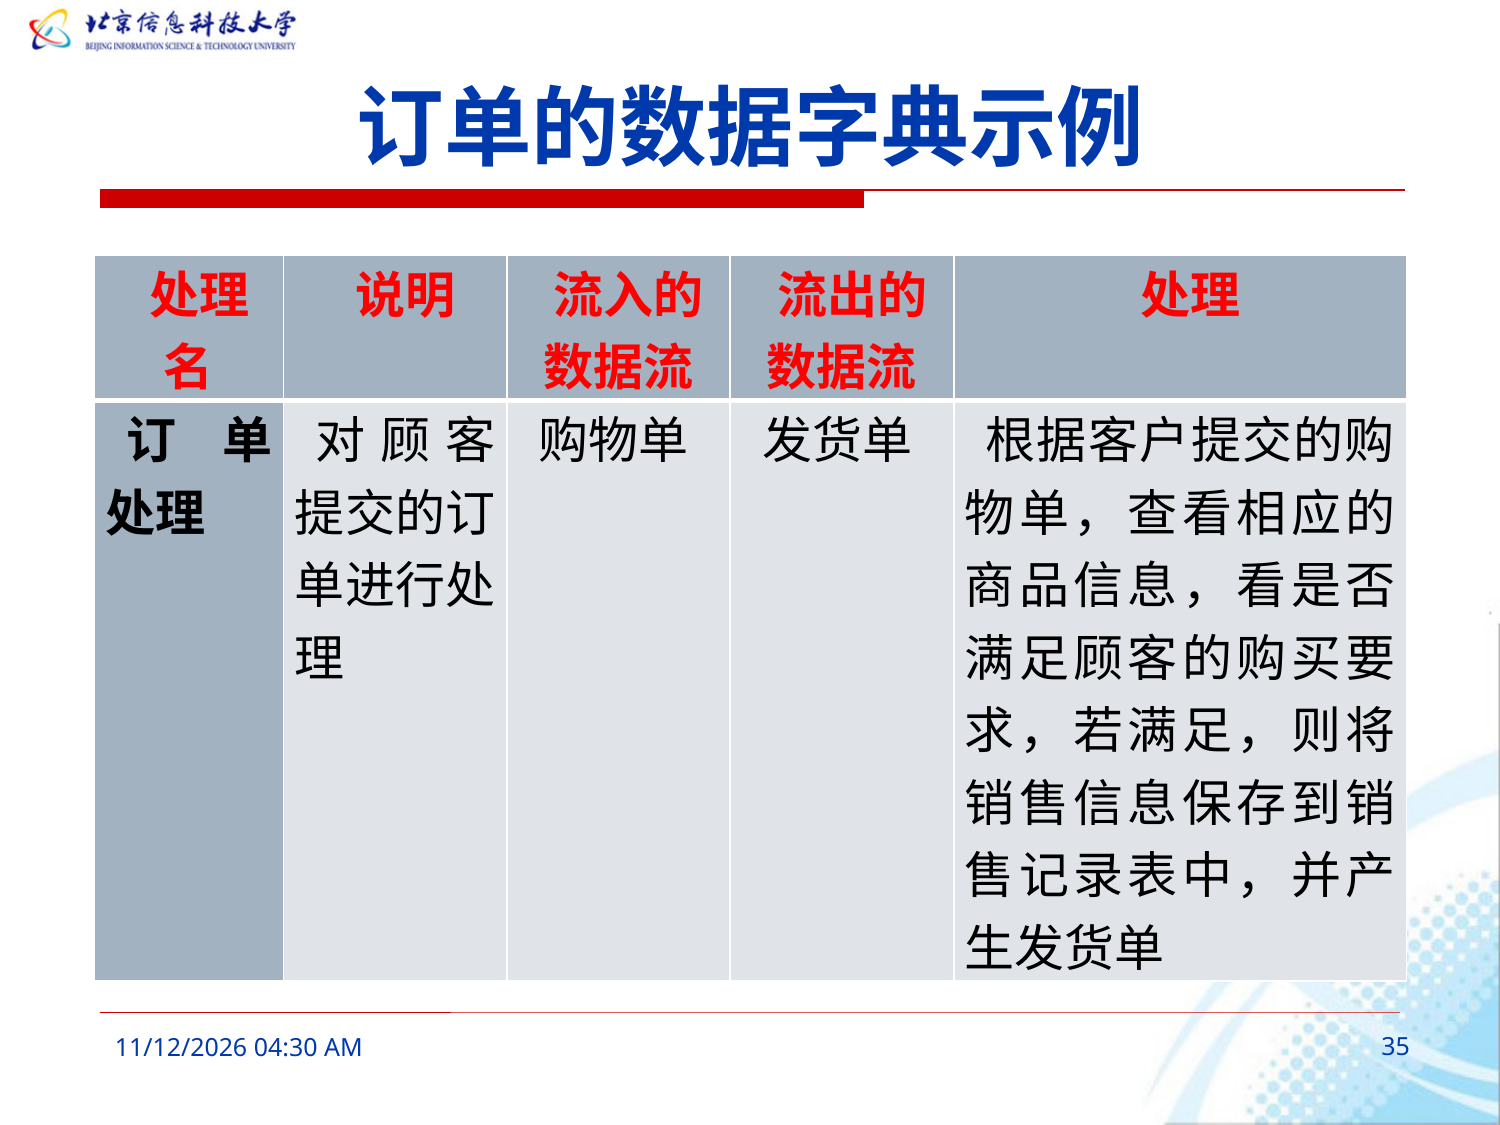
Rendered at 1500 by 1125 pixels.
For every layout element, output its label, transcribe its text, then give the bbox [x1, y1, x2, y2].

table_cell 发货单 [731, 403, 953, 980]
table_header 流出的数据流 [731, 256, 953, 398]
table_cell 订单处理 [95, 403, 283, 980]
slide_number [99, 1024, 432, 1103]
table_header 说明 [284, 256, 506, 398]
table_header 流入的数据流 [508, 256, 729, 398]
table_cell 对顾客提交的订单进行处理 [284, 403, 506, 980]
table_header 处理 [955, 256, 1406, 398]
picture [0, 0, 1500, 1125]
title 订单的数据字典示例 [93, 49, 1407, 185]
table_header 处理名 [95, 256, 283, 398]
table_cell 根据客户提交的购物单，查看相应的商品信息，看是否满足顾客的购买要求，若满足，则将销售信息保存到销售记录表中，并产生发货单 [955, 403, 1406, 980]
table_cell 购物单 [508, 403, 729, 980]
